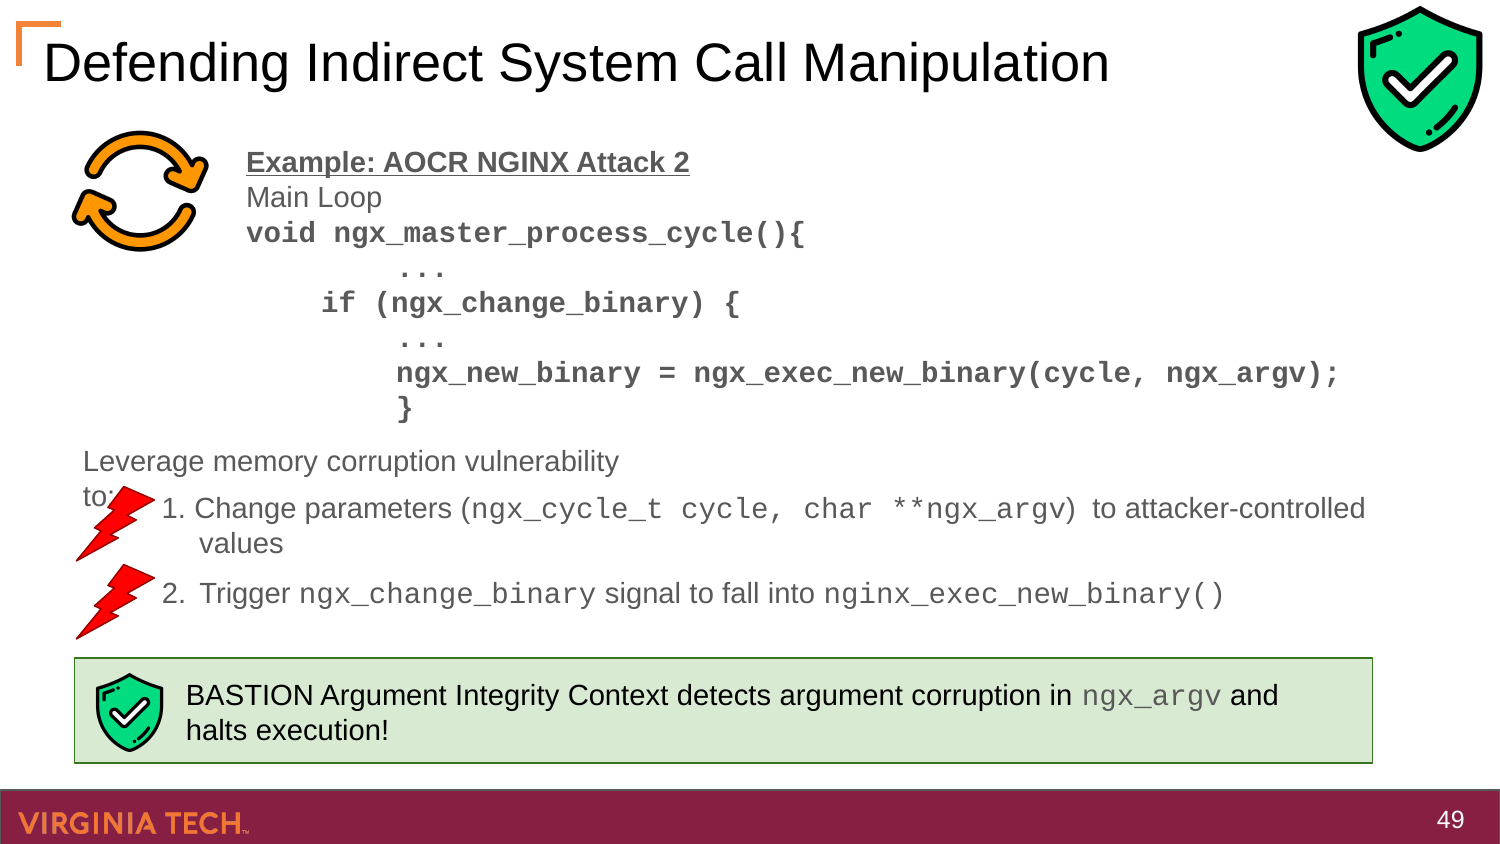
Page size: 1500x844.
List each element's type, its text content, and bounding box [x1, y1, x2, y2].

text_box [74, 657, 1373, 764]
picture [18, 812, 249, 834]
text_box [67, 427, 1410, 740]
picture [1347, 6, 1493, 152]
picture [67, 118, 213, 264]
text_box Example: AOCR NGINX Attack 2 Main Loop void ngx_master_process_cycle(){ ... if (ngx_change_binary) { ... ngx_new_binary = ngx_exec_new_binary(cycle, ngx_argv); } [231, 128, 1370, 426]
slide_number ‹#› [1389, 791, 1480, 844]
title Defending Indirect System Call Manipulation [28, 12, 1260, 107]
picture [16, 21, 28, 66]
